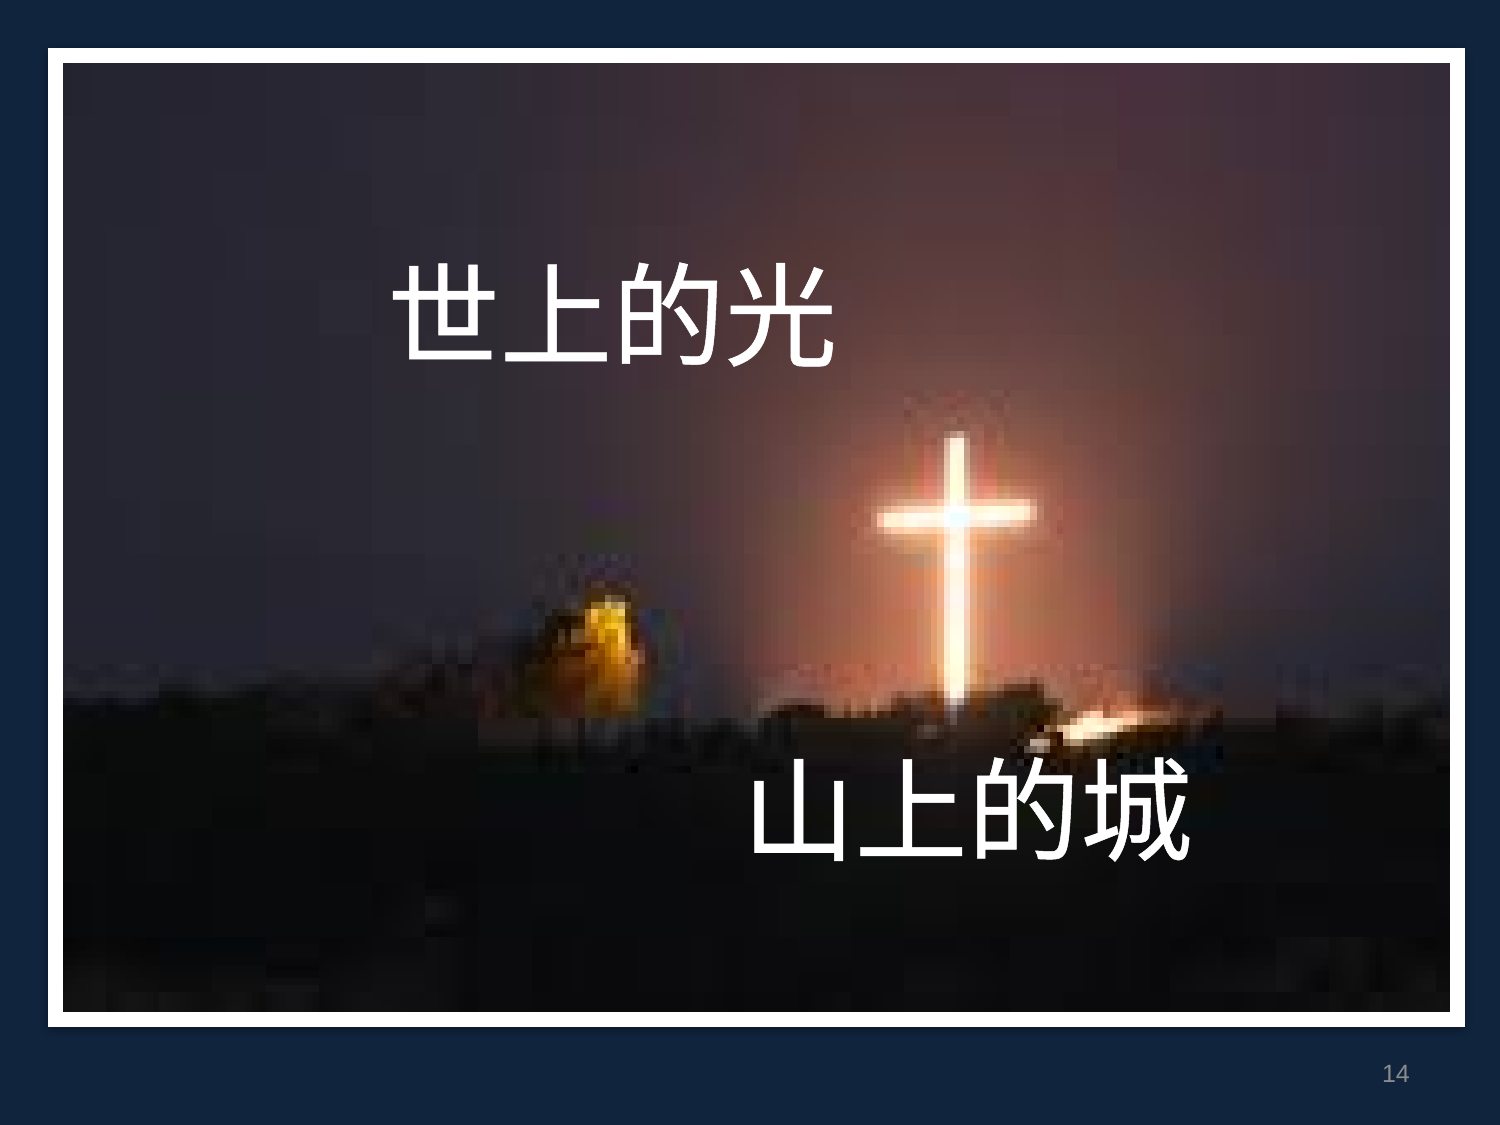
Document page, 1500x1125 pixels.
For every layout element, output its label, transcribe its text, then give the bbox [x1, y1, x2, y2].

slide_number 14 [1074, 1042, 1425, 1103]
picture [62, 62, 1451, 1013]
